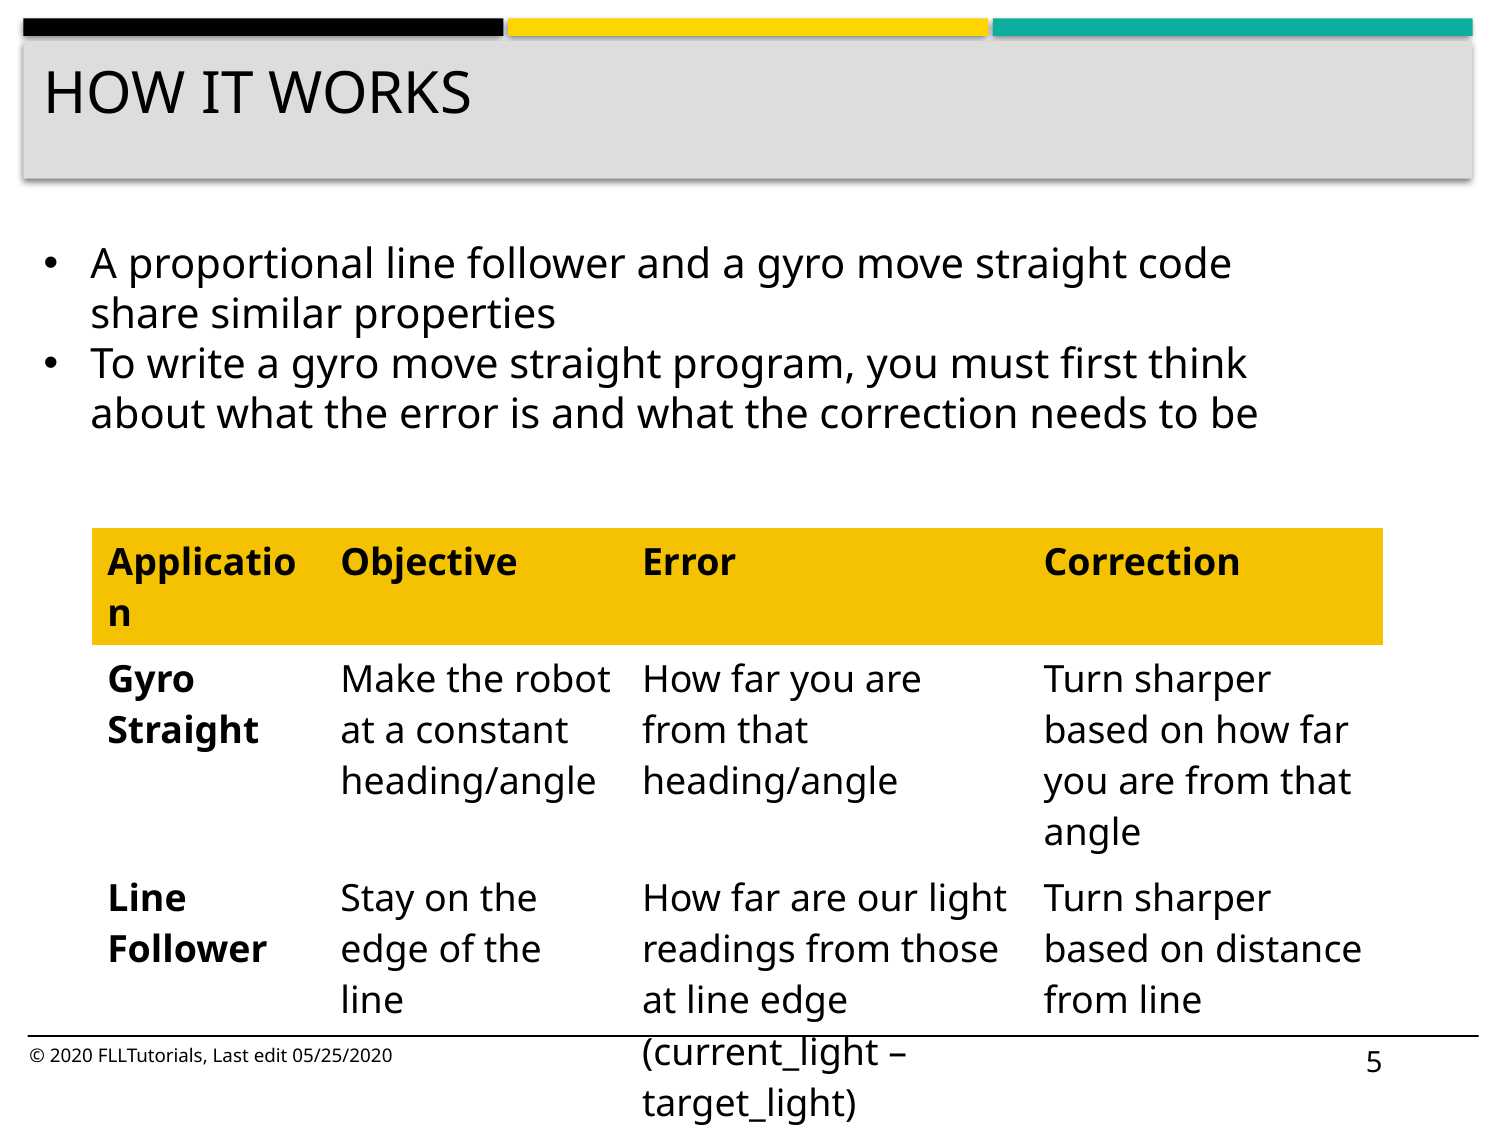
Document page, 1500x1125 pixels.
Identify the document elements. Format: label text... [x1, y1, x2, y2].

footer © 2020 FLLTutorials, Last edit 05/25/2020 [14, 1036, 92, 1097]
table_header Correction [1028, 528, 1383, 645]
table_cell Turn sharper based on distance from line [1028, 864, 1383, 1125]
table_cell Gyro Straight [92, 645, 325, 864]
table_header Application [92, 528, 325, 645]
table_cell How far are our light readings from those at line edge (current_light – target_light) [627, 864, 1028, 1125]
table_cell Turn sharper based on how far you are from that angle [1028, 645, 1383, 864]
slide_number 5 [1351, 1036, 1478, 1097]
text_box A proportional line follower and a gyro move straight code share similar properties To write a gyro move straight program, you must first think about what the error is and what the correction needs to be [28, 229, 1333, 445]
table_cell Stay on the edge of the line [325, 864, 627, 1125]
table_cell How far you are from that heading/angle [627, 645, 1028, 864]
table_header Objective [325, 528, 627, 645]
table_cell Make the robot at a constant heading/angle [325, 645, 627, 864]
table_header Error [627, 528, 1028, 645]
title How it Works [28, 48, 1464, 172]
table_cell Line Follower [92, 864, 325, 1125]
